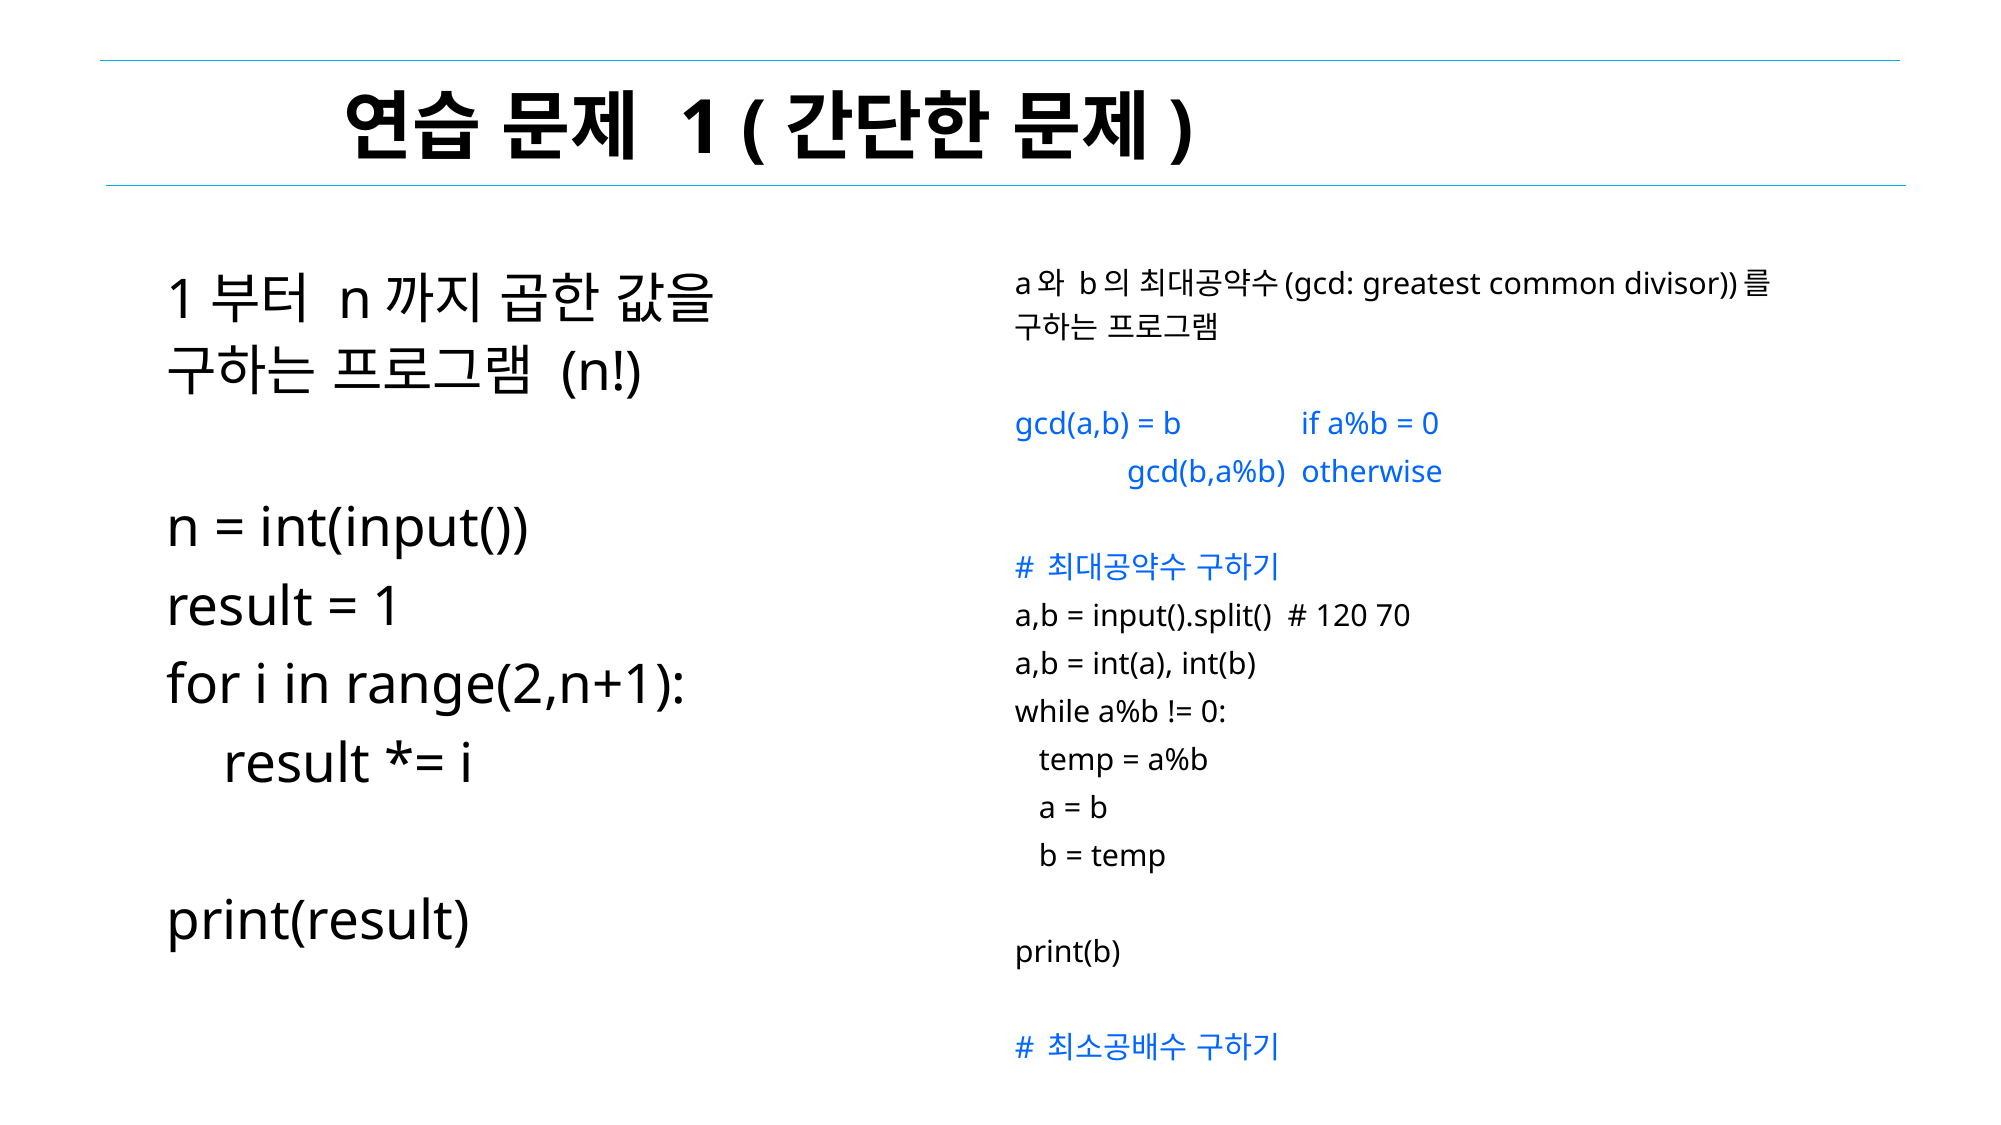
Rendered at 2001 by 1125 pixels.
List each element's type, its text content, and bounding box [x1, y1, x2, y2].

text_box 연습 문제 1 (간단한 문제) [328, 60, 1688, 186]
text_box a와 b의 최대공약수(gcd: greatest common divisor))를 구하는 프로그램 gcd(a,b) = b if a%b = 0 gcd(b,a%b) otherwise # 최대공약수 구하기 a,b = input().split() # 120 70 a,b = int(a), int(b) while a%b != 0: temp = a%b a = b b = temp print(b) # 최소공배수 구하기 [999, 249, 1808, 1080]
list 1부터 n까지 곱한 값을 구하는 프로그램 (n!) n = int(input()) result = 1 for i in range(2,n+1): result *= i print(result) [151, 249, 883, 964]
